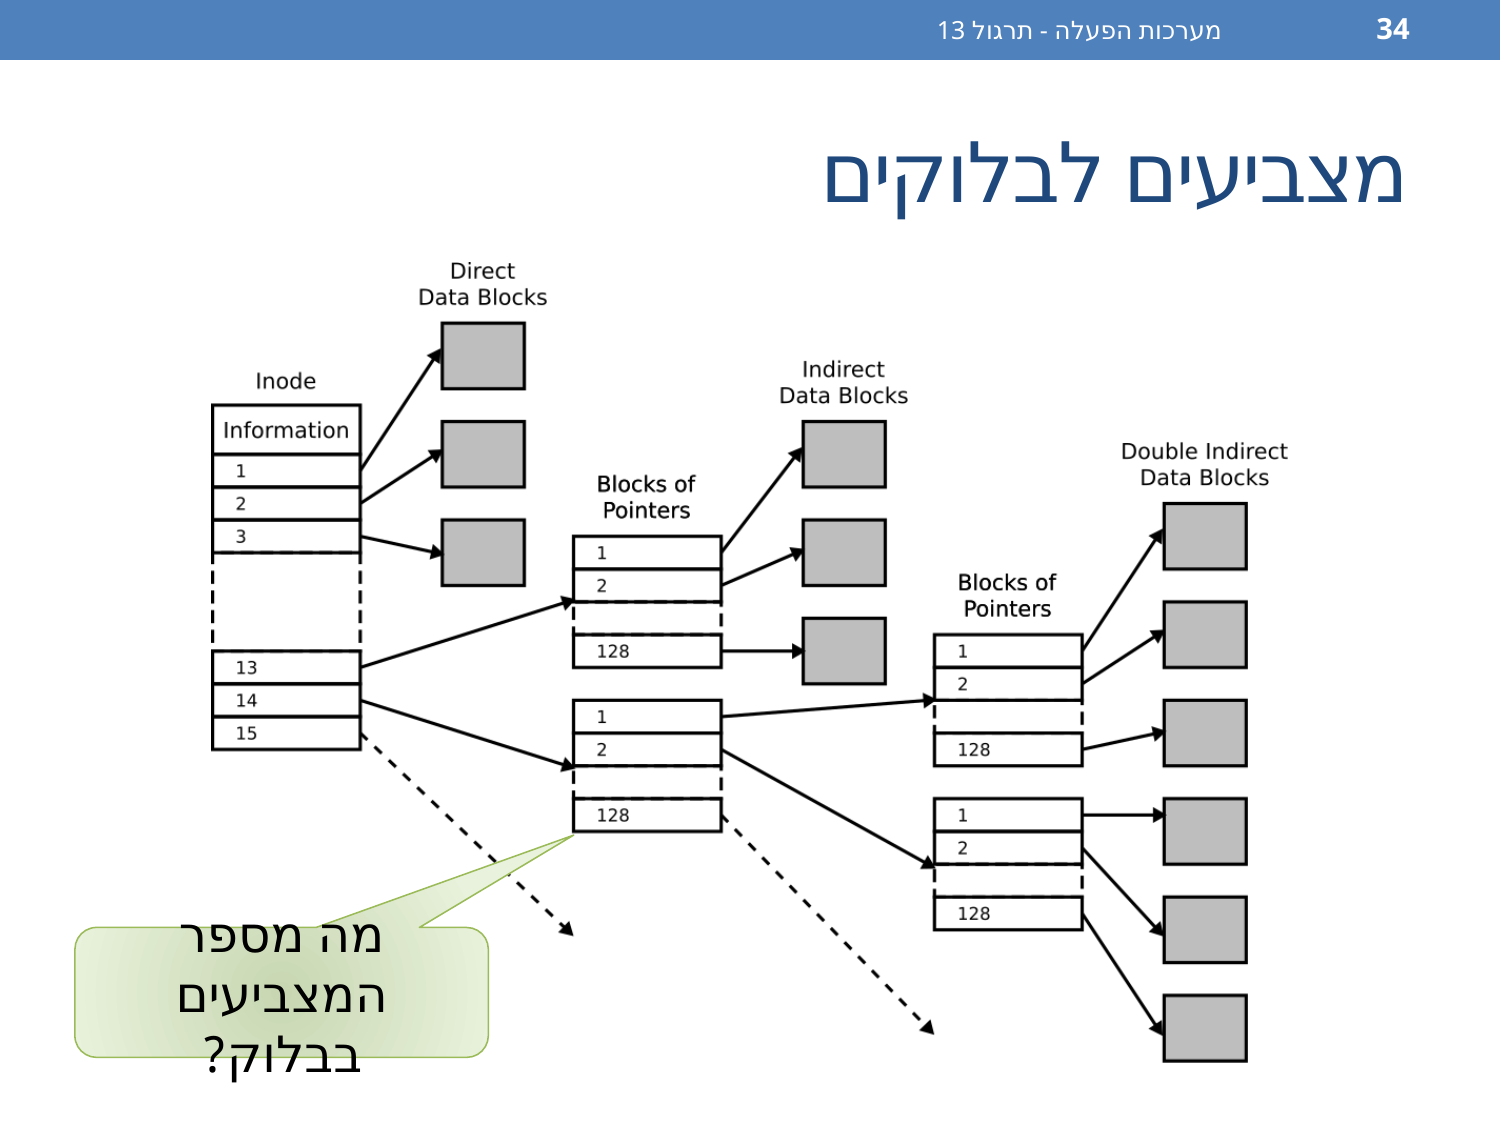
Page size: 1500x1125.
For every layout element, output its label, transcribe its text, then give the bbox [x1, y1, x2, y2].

title מצביעים לבלוקים [75, 87, 1425, 250]
slide_number 34 [1250, 3, 1425, 57]
footer מערכות הפעלה - תרגול 13 [562, 3, 1238, 57]
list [211, 262, 1289, 1063]
text_box מה מספר המצביעים בבלוק? [74, 926, 208, 1059]
